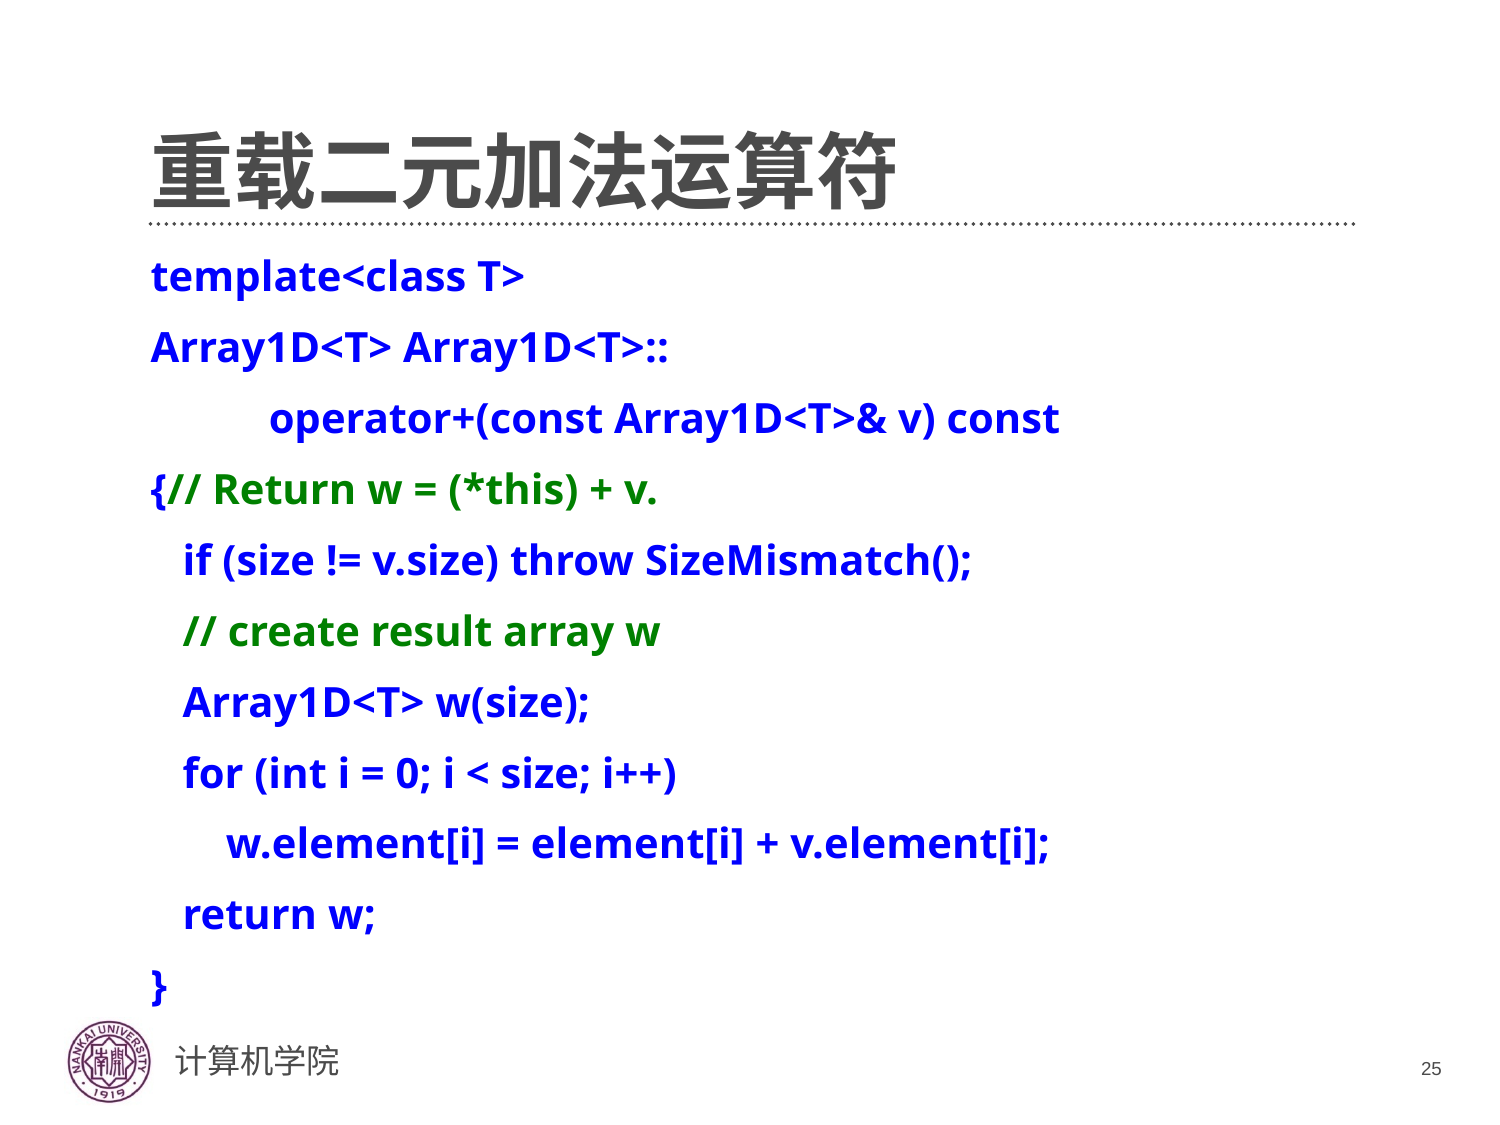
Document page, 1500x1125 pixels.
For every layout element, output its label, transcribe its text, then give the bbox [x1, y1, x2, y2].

title 重载二元加法运算符 [150, 82, 1360, 221]
picture [64, 1017, 154, 1106]
slide_number 25 [1308, 1048, 1458, 1093]
list template<class T> Array1D<T> Array1D<T>:: operator+(const Array1D<T>& v) const {// Return w = (*this) + v. if (size != v.size) throw SizeMismatch(); // create result array w Array1D<T> w(size); for (int i = 0; i < size; i++) w.element[i] = element[i] + v.element[i]; return w; } [150, 250, 1360, 1001]
